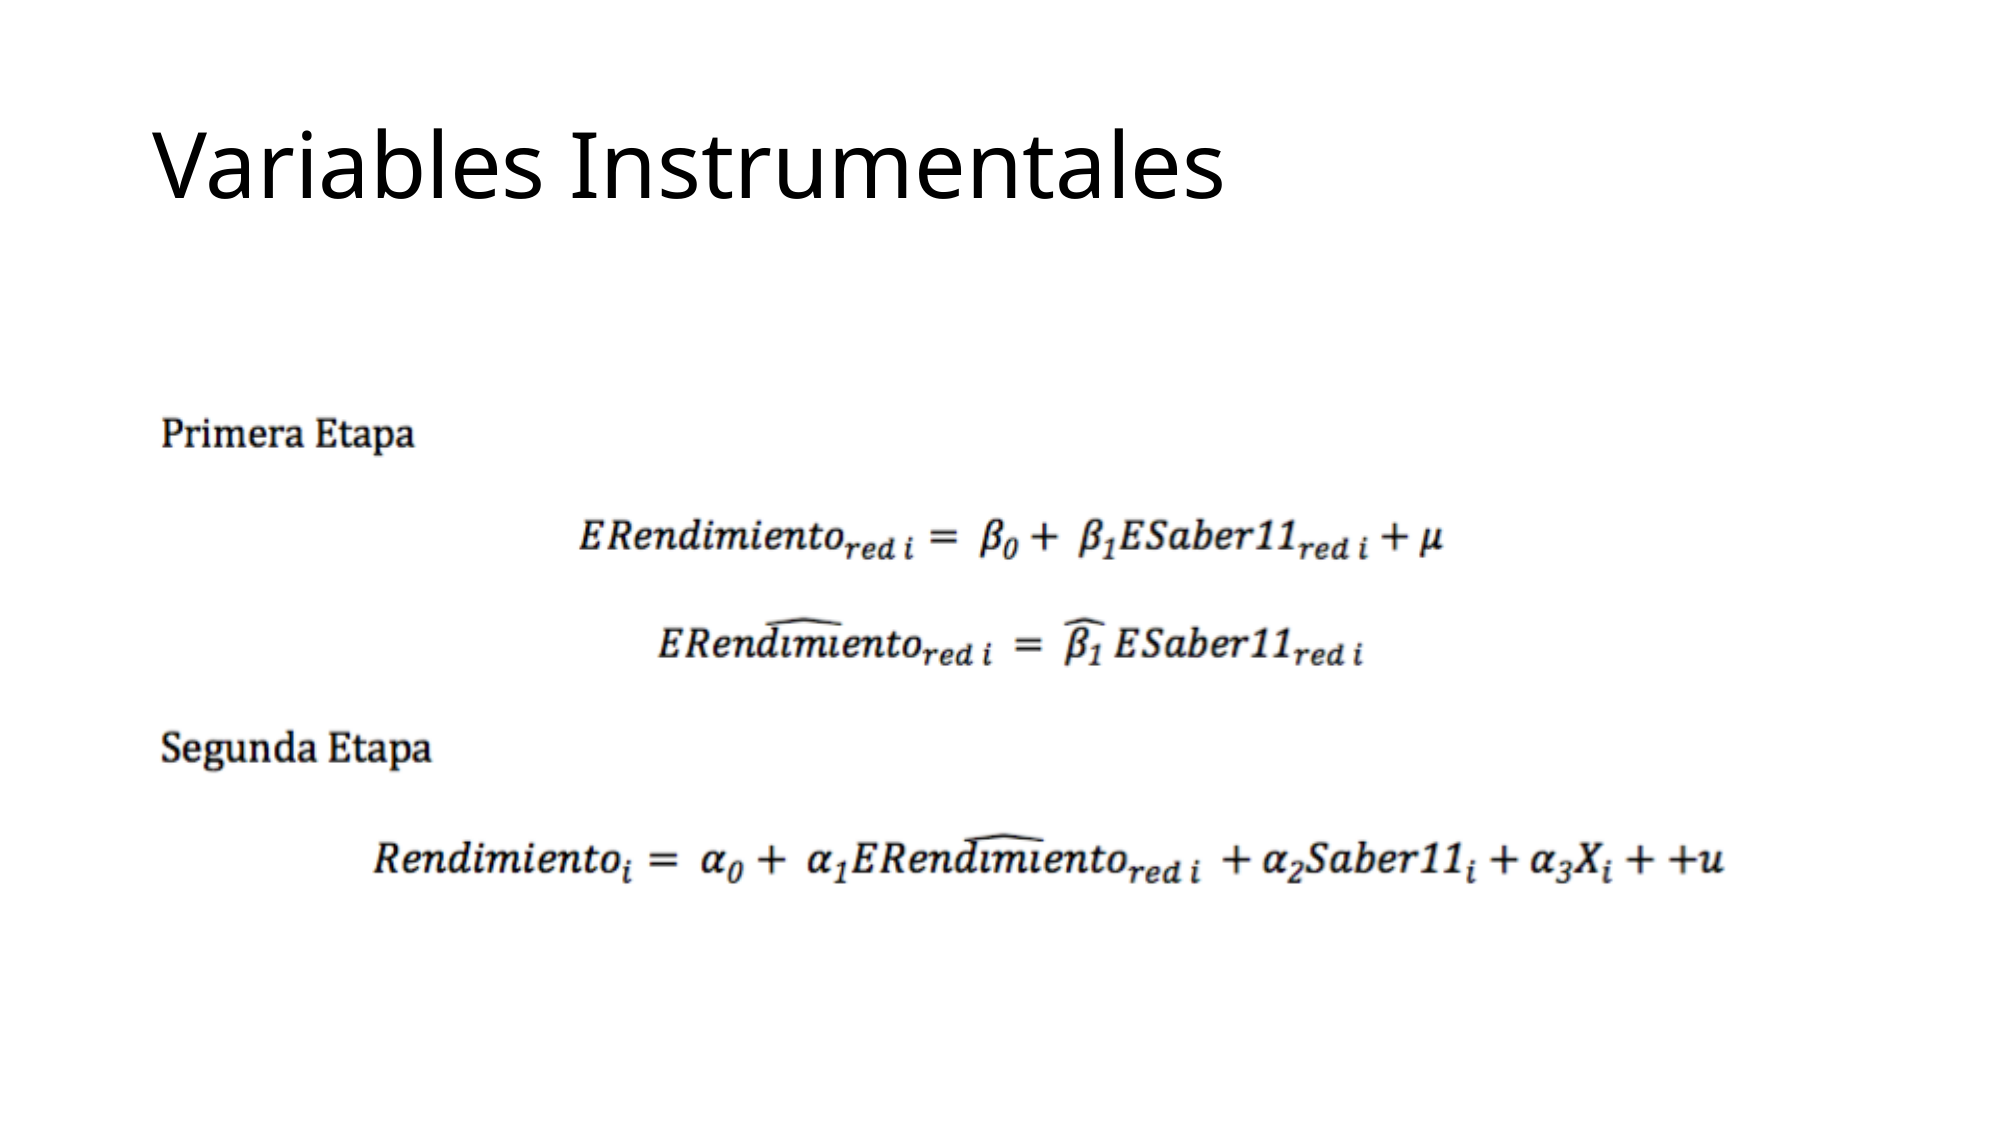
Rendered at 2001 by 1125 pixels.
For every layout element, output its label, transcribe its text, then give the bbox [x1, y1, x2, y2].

picture [144, 715, 1965, 941]
title Variables Instrumentales [137, 59, 1863, 205]
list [137, 205, 1863, 920]
